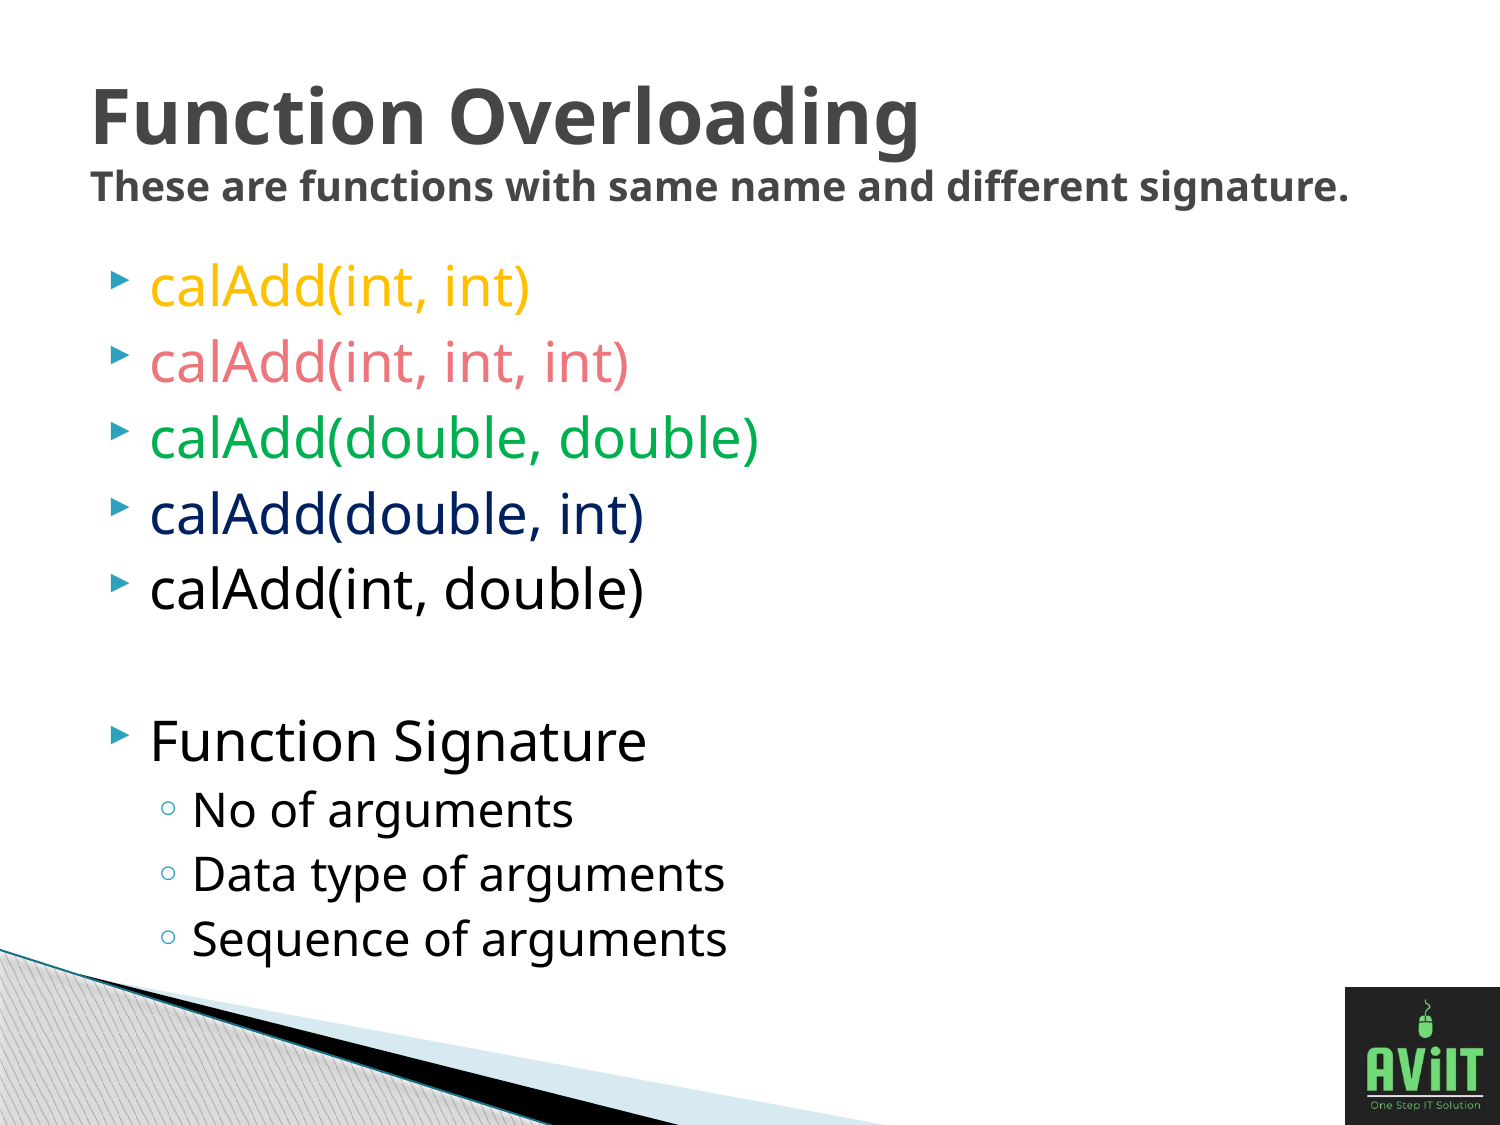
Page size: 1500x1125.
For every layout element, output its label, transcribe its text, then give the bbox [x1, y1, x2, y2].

title Function Overloading These are functions with same name and different signature. [75, 45, 1425, 233]
picture [1345, 987, 1500, 1125]
list calAdd(int, int) calAdd(int, int, int) calAdd(double, double) calAdd(double, int) calAdd(int, double) Function Signature No of arguments Data type of arguments Sequence of arguments [75, 243, 1425, 986]
